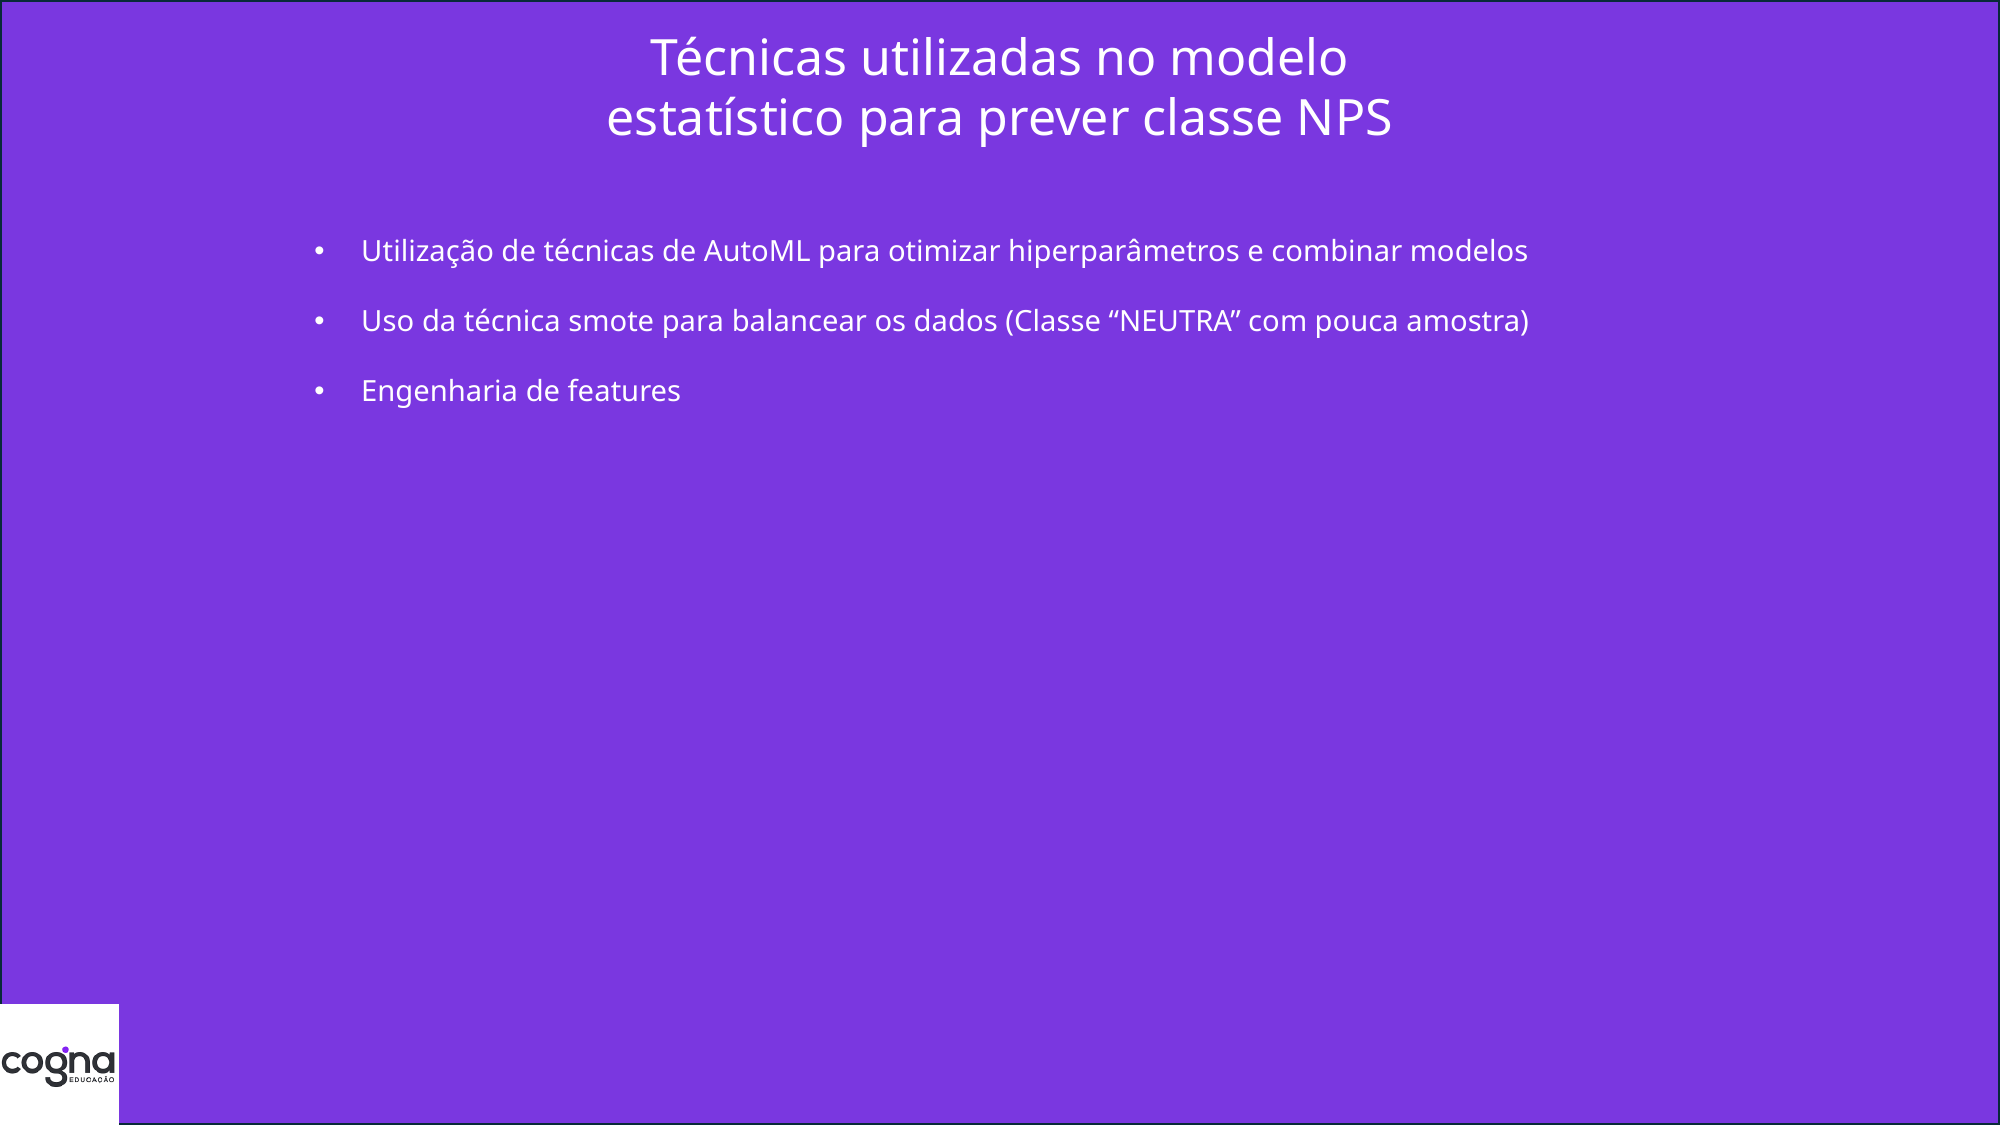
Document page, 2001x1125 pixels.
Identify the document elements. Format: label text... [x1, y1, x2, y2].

text_box Técnicas utilizadas no modelo estatístico para prever classe NPS [532, 18, 1468, 223]
text_box Utilização de técnicas de AutoML para otimizar hiperparâmetros e combinar modelos Uso da técnica smote para balancear os dados (Classe “NEUTRA” com pouca amostra) Engenharia de features [299, 225, 1701, 415]
picture [0, 1004, 120, 1125]
text_box [0, 0, 2000, 1125]
